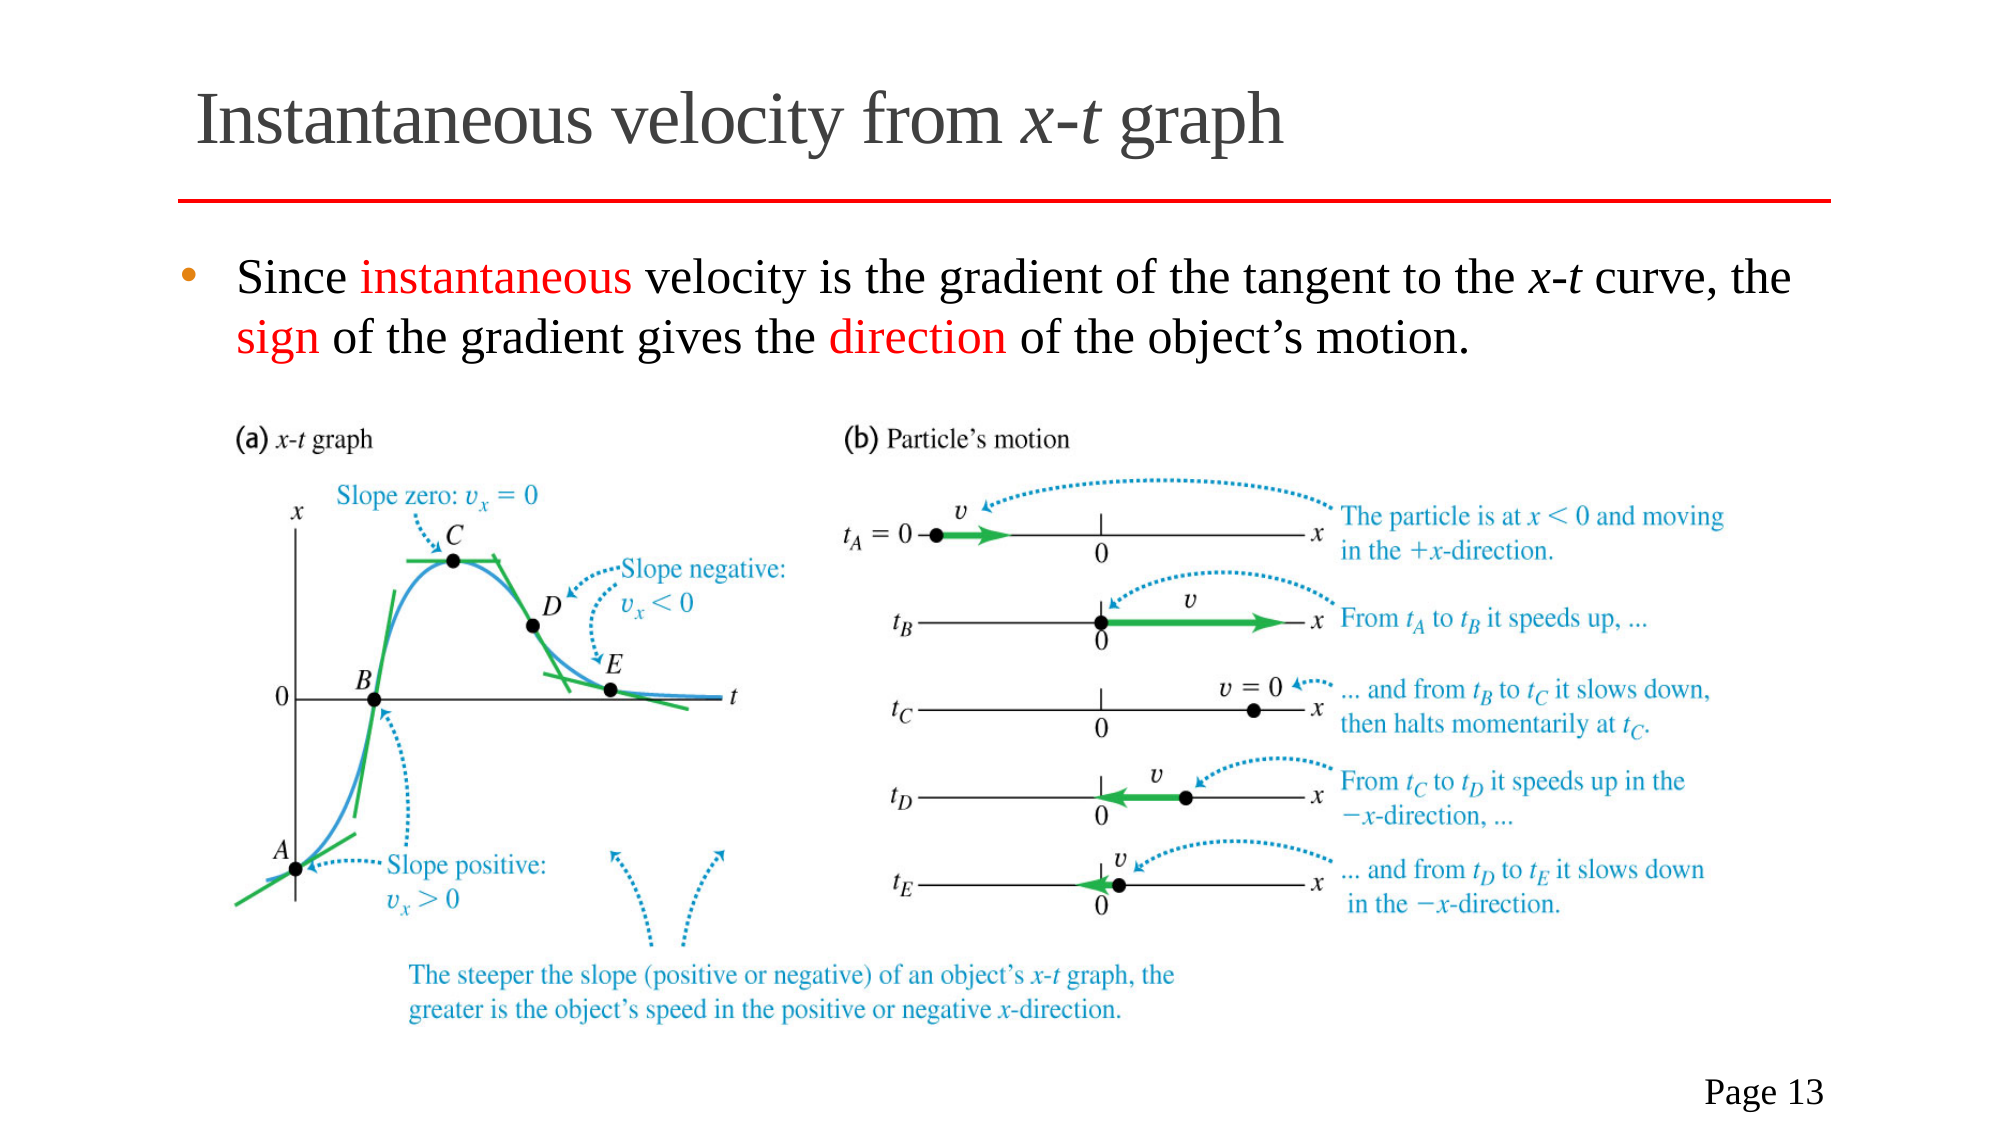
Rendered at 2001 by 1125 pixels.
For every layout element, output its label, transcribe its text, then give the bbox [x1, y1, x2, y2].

slide_number Page 13 [1624, 1059, 1840, 1120]
list Since instantaneous velocity is the gradient of the tangent to the x-t curve, the sign of the gradient gives the direction of the object’s motion. [180, 236, 1834, 1004]
picture [228, 419, 1730, 1028]
title Instantaneous velocity from x-t graph [180, 47, 1830, 195]
